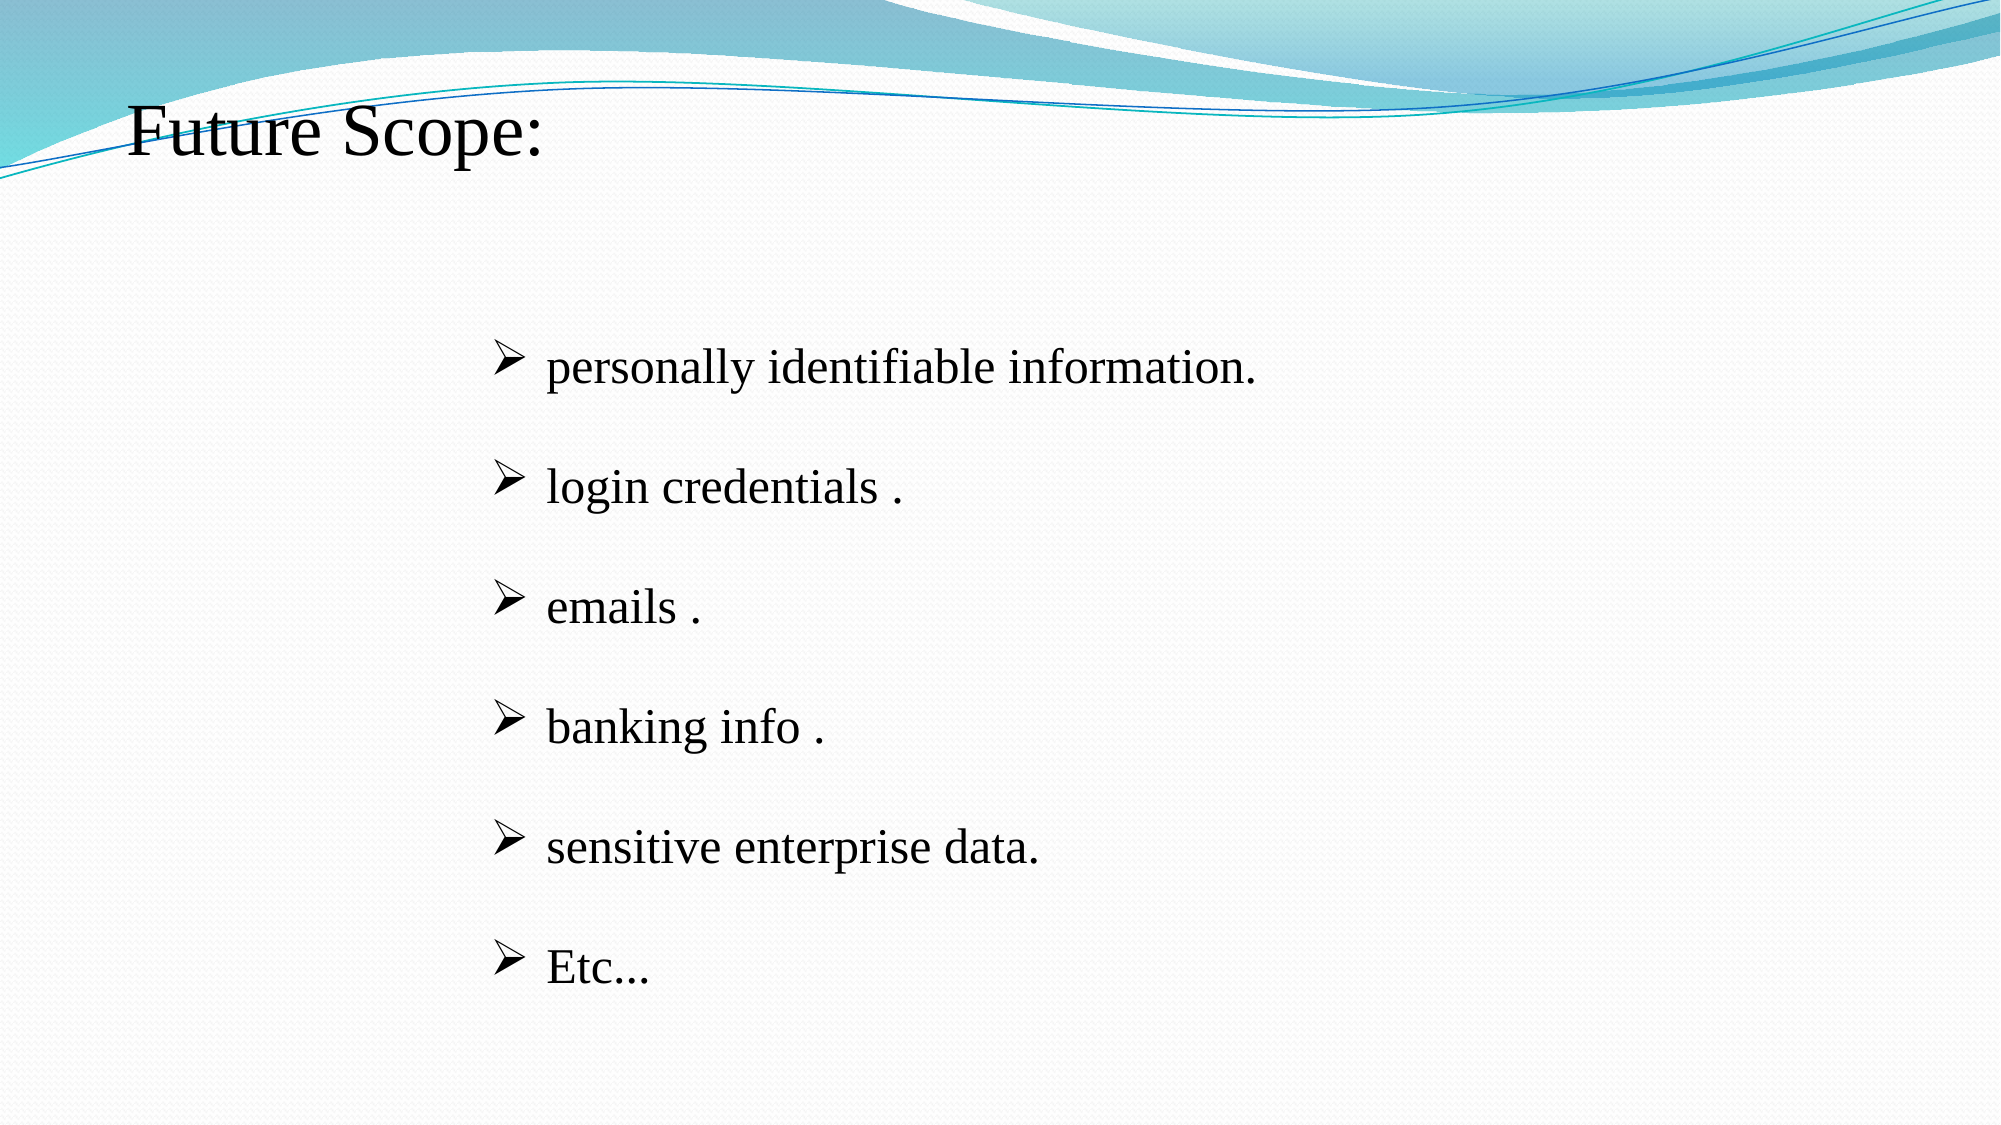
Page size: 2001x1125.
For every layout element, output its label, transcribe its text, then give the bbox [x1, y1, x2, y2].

text_box personally identifiable information. login credentials . emails . banking info . sensitive enterprise data. Etc... [475, 325, 1359, 849]
text_box Future Scope: [112, 72, 779, 178]
